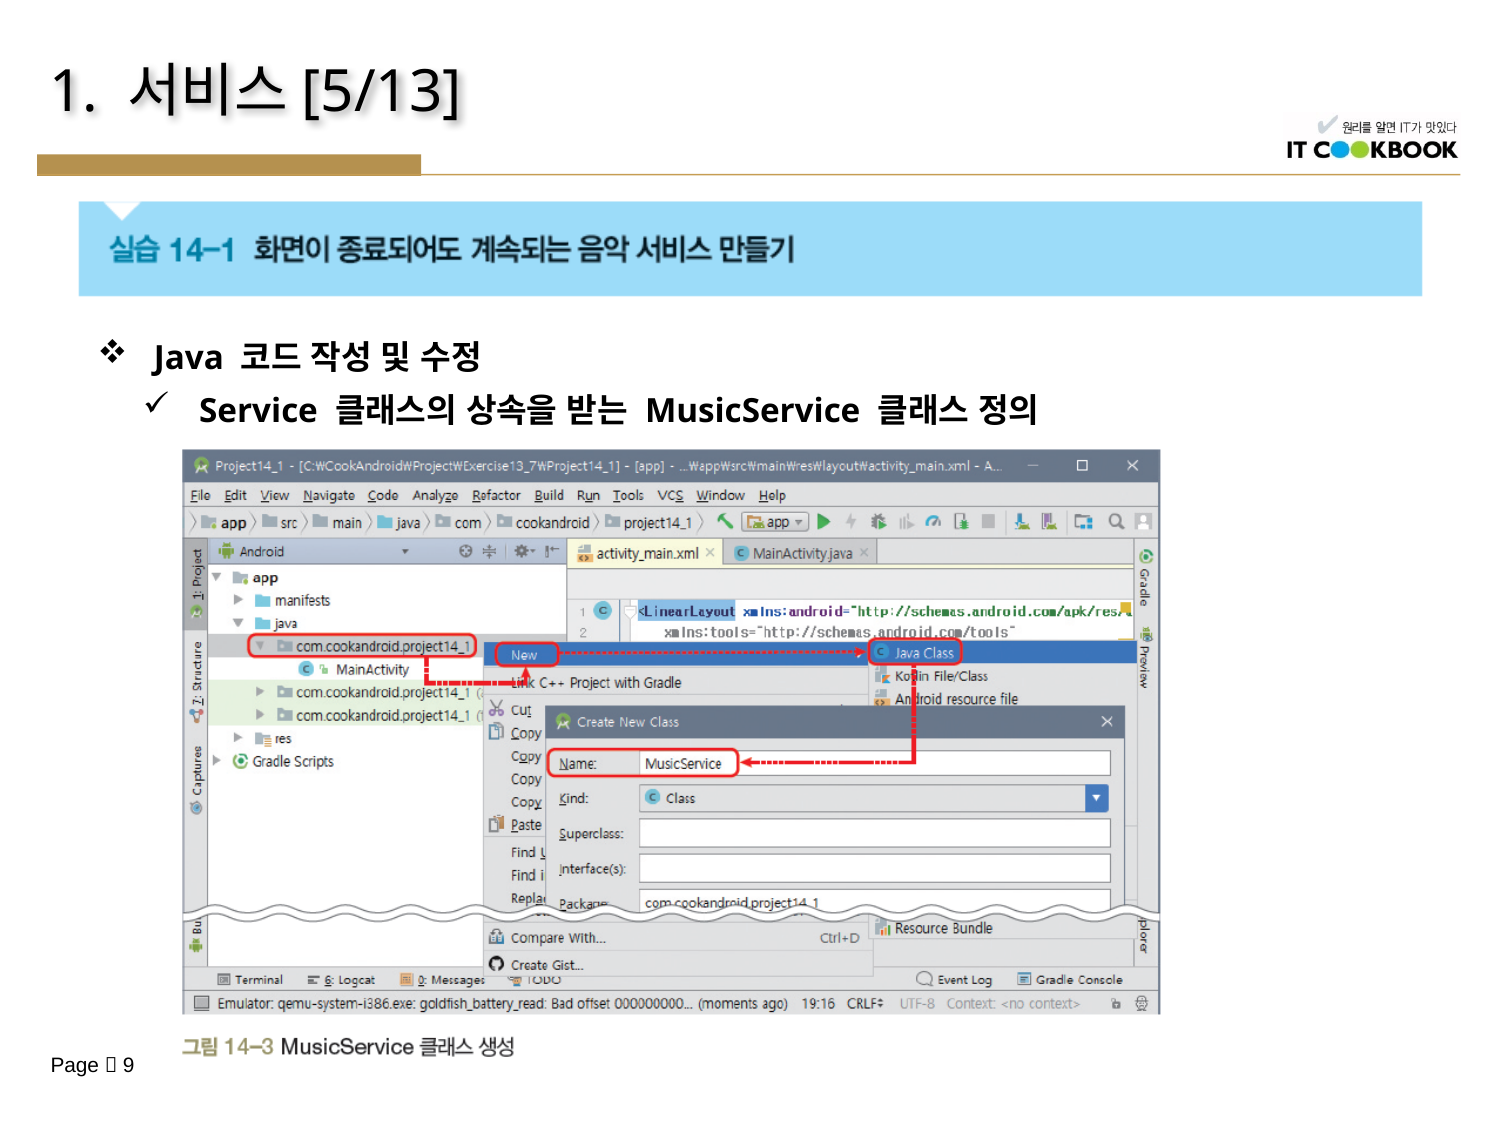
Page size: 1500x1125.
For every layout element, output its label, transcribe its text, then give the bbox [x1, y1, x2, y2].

picture [76, 197, 1424, 298]
picture [179, 446, 1165, 1059]
title 1. 서비스[5/13] [48, 53, 1448, 161]
picture [1448, 112, 1461, 160]
list Java 코드 작성 및 수정 Service 클래스의 상속을 받는 MusicService 클래스 정의 [54, 335, 1500, 1051]
